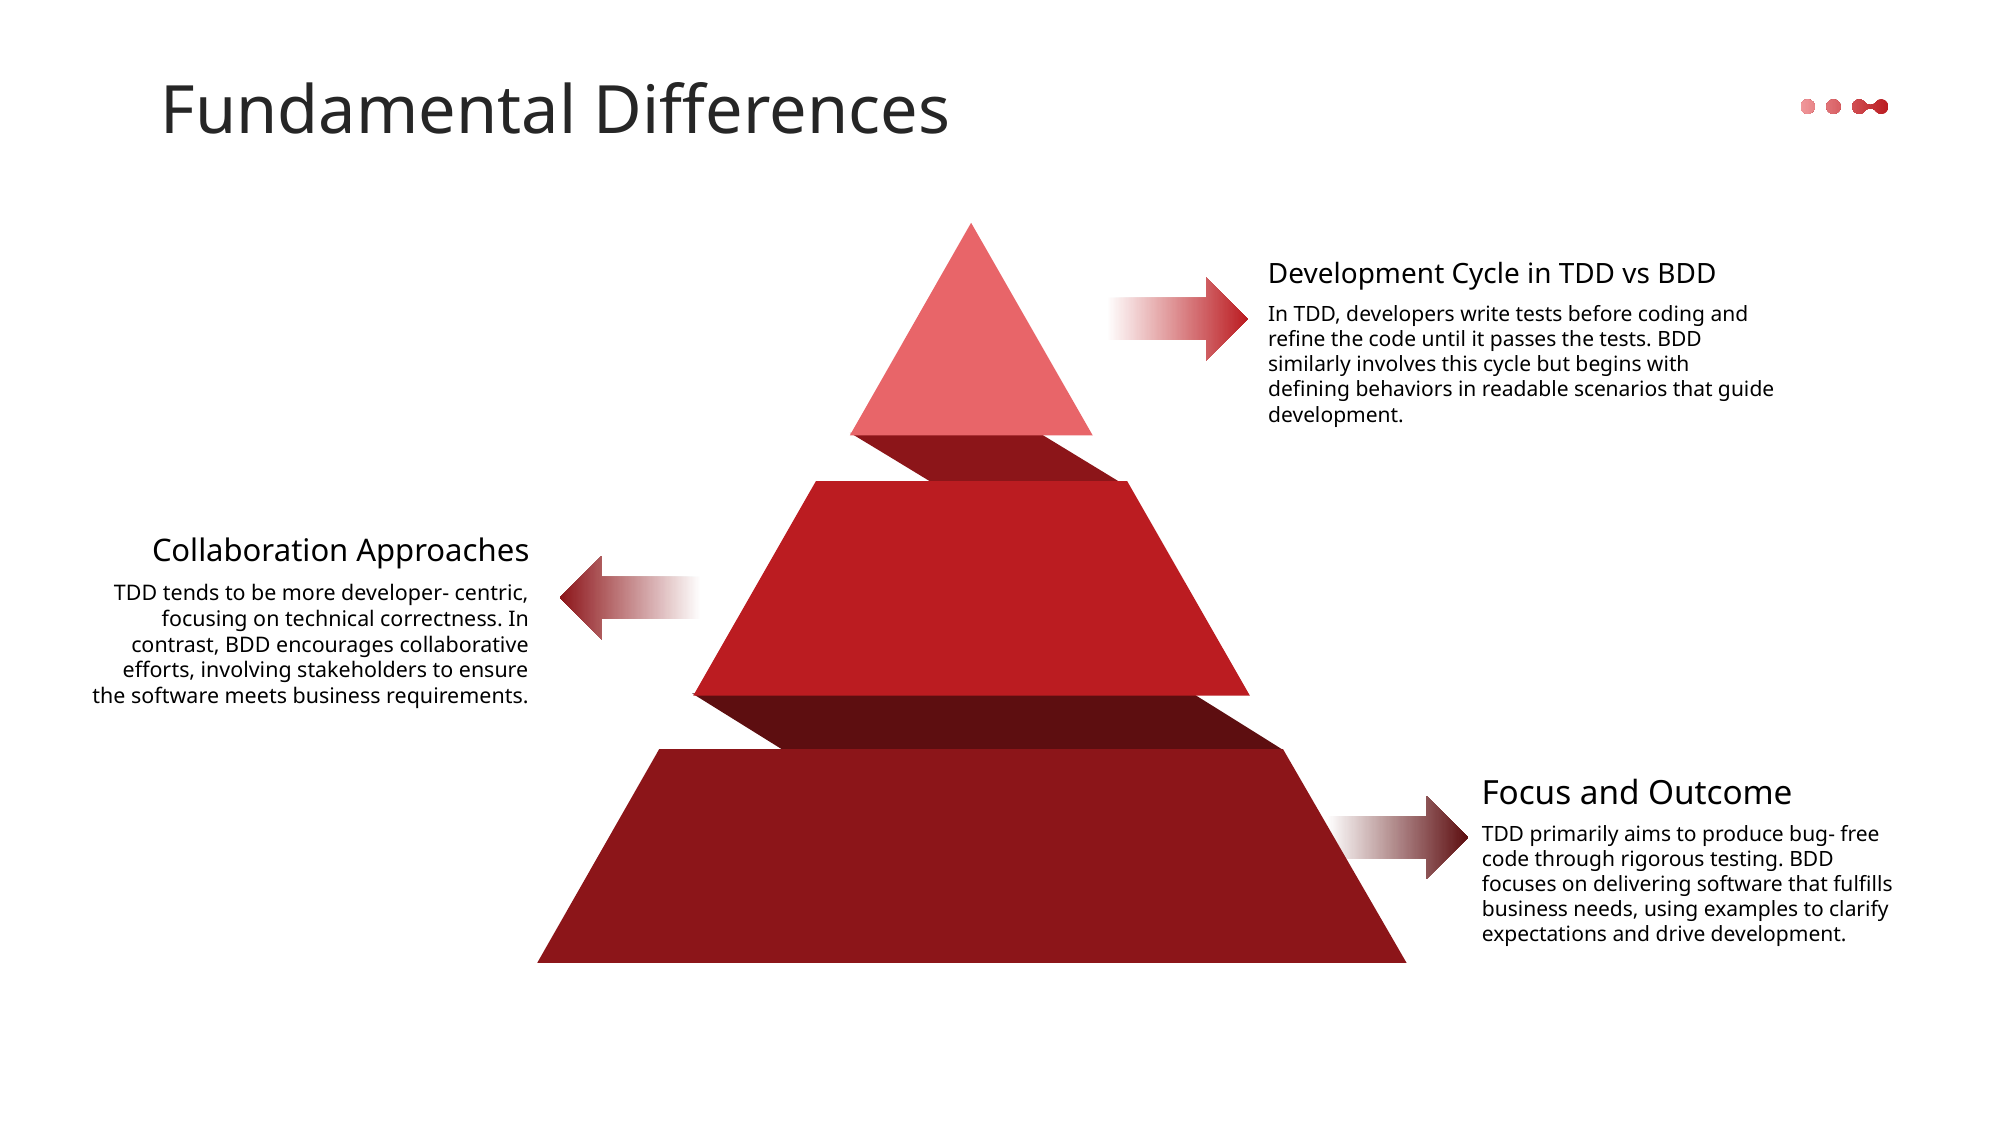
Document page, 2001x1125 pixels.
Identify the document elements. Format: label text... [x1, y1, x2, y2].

text_box [537, 749, 1407, 963]
text_box [559, 556, 702, 640]
text_box [1106, 277, 1248, 361]
text_box TDD tends to be more developer- centric, focusing on technical correctness. In contrast, BDD encourages collaborative efforts, involving stakeholders to ensure the software meets business requirements. [91, 579, 530, 797]
text_box [1800, 99, 1815, 114]
text_box [1326, 795, 1468, 880]
text_box [855, 436, 1119, 481]
text_box Focus and Outcome [1481, 765, 1911, 811]
text_box [693, 481, 1250, 696]
text_box [696, 696, 1282, 749]
text_box Collaboration Approaches [91, 522, 530, 568]
text_box Fundamental Differences [160, 68, 1775, 145]
text_box [849, 222, 1093, 436]
text_box TDD primarily aims to produce bug- free code through rigorous testing. BDD focuses on delivering software that fulfills business needs, using examples to clarify expectations and drive development. [1481, 820, 1912, 1007]
text_box [1826, 99, 1841, 114]
text_box [1852, 99, 1889, 114]
text_box In TDD, developers write tests before coding and refine the code until it passes the tests. BDD similarly involves this cycle but begins with defining behaviors in readable scenarios that guide development. [1268, 300, 1777, 487]
text_box Development Cycle in TDD vs BDD [1267, 243, 1777, 289]
